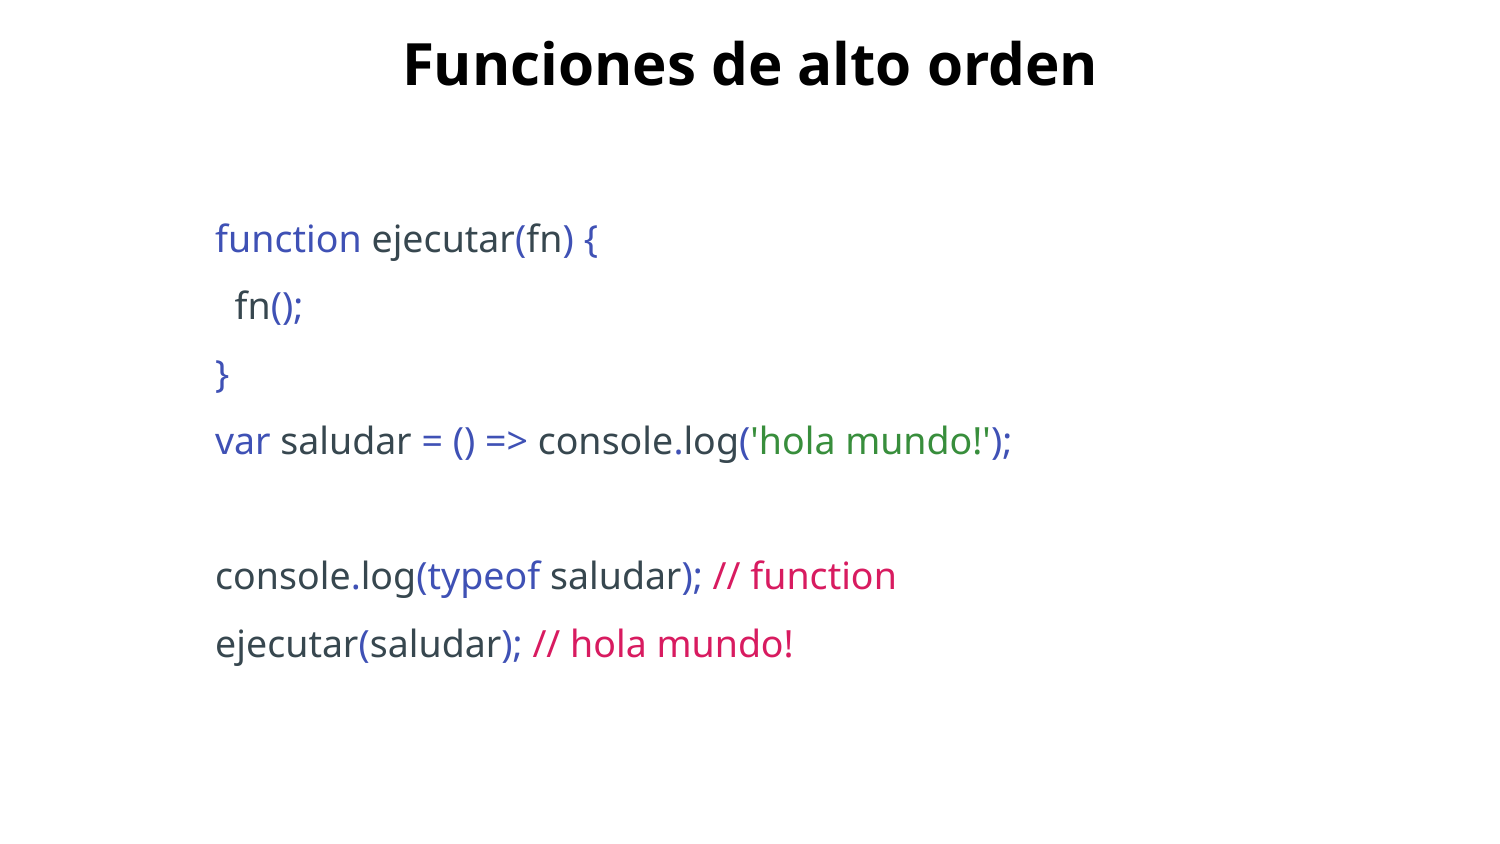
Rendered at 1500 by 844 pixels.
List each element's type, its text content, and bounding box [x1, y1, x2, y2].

title Funciones de alto orden [322, 12, 1178, 100]
text_box function ejecutar(fn) { fn(); } var saludar = () => console.log('hola mundo!'); console.log(typeof saludar); // function ejecutar(saludar); // hola mundo! [200, 177, 1377, 750]
